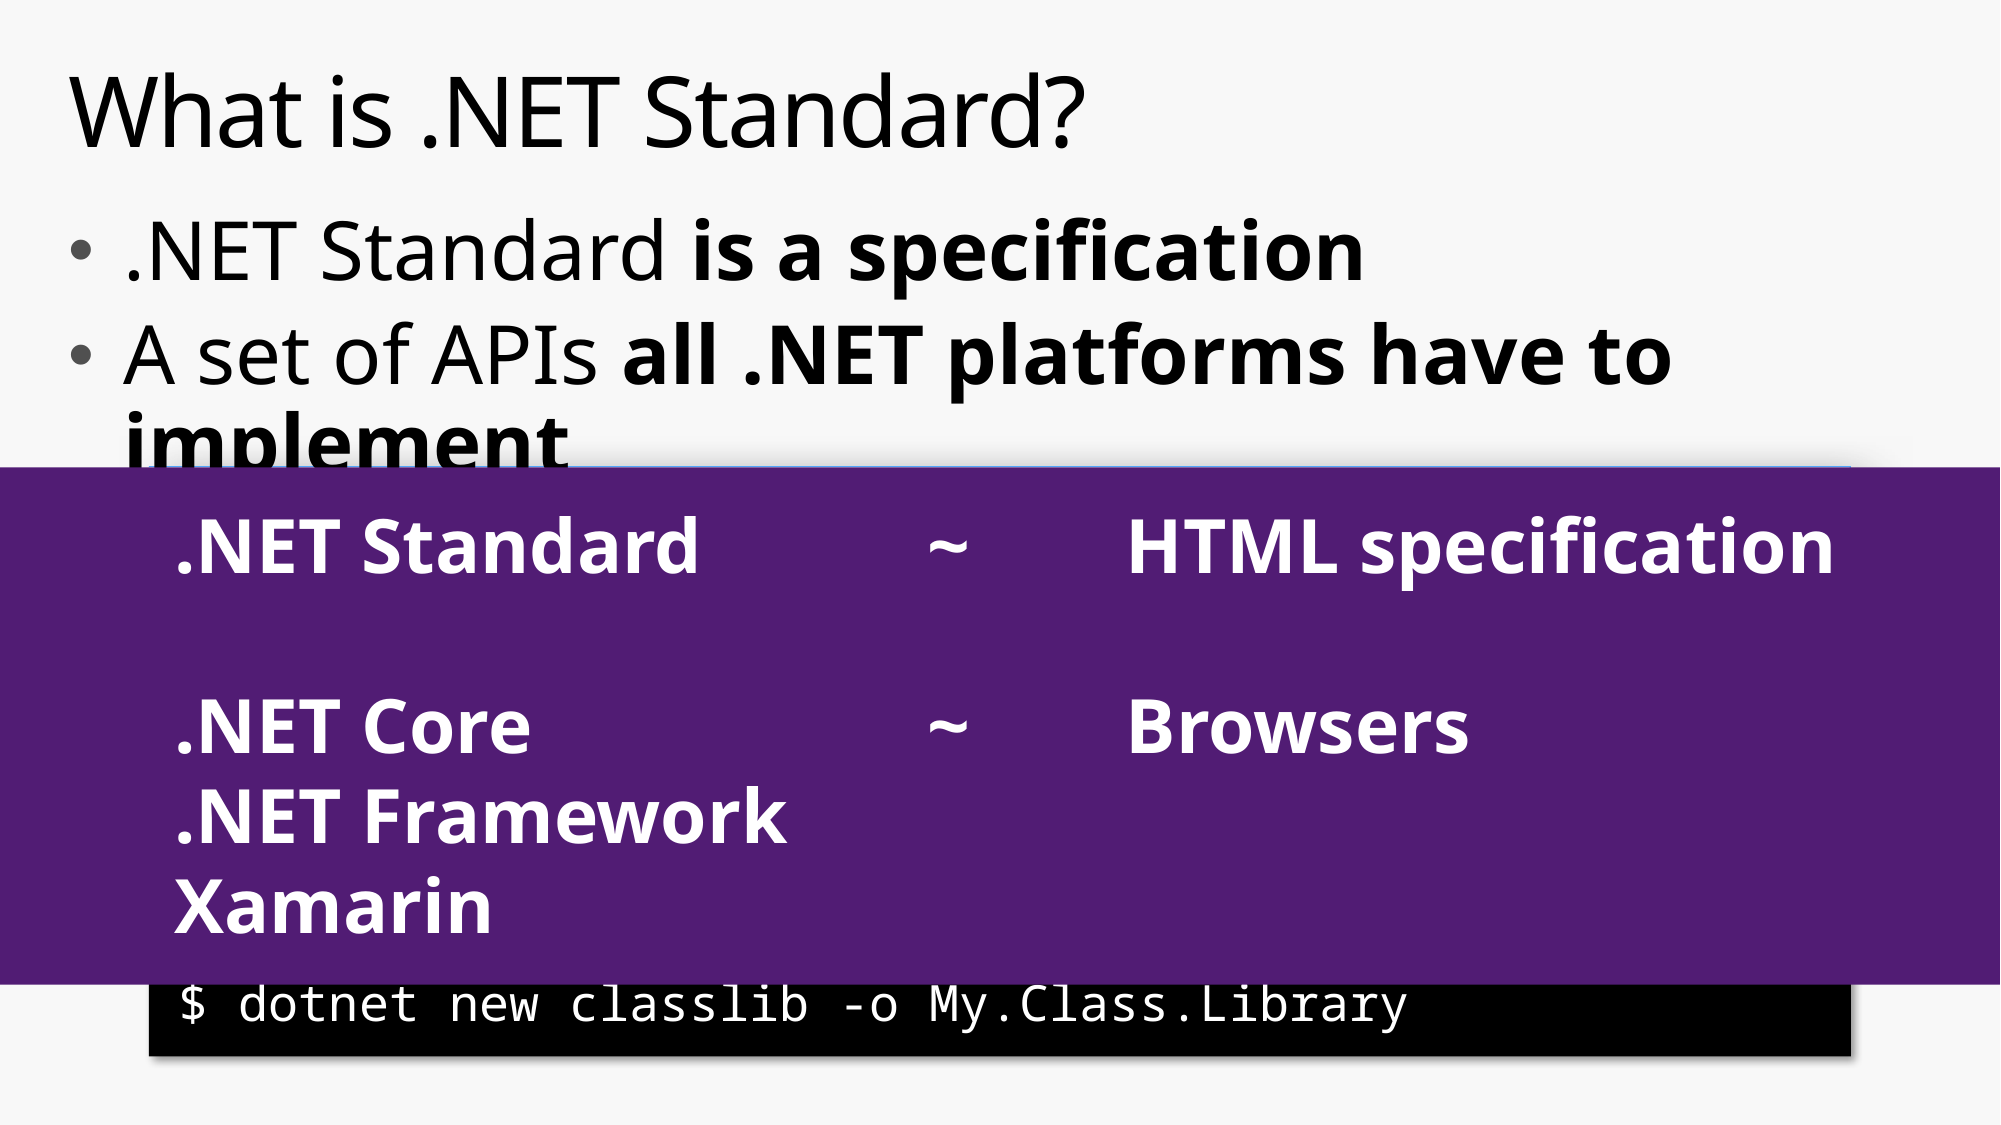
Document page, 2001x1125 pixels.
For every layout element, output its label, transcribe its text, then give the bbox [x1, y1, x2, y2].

list .NET Standard is a specification A set of APIs all .NET platforms have to implement [44, 195, 1956, 424]
text_box .NET Standard .NET Core .NET Framework Xamarin [159, 911, 864, 956]
text_box [0, 466, 2000, 985]
title What is .NET Standard? [44, 47, 1957, 196]
picture [148, 465, 1852, 911]
text_box $ dotnet new classlib -o My.Class.Library [148, 985, 1851, 1057]
